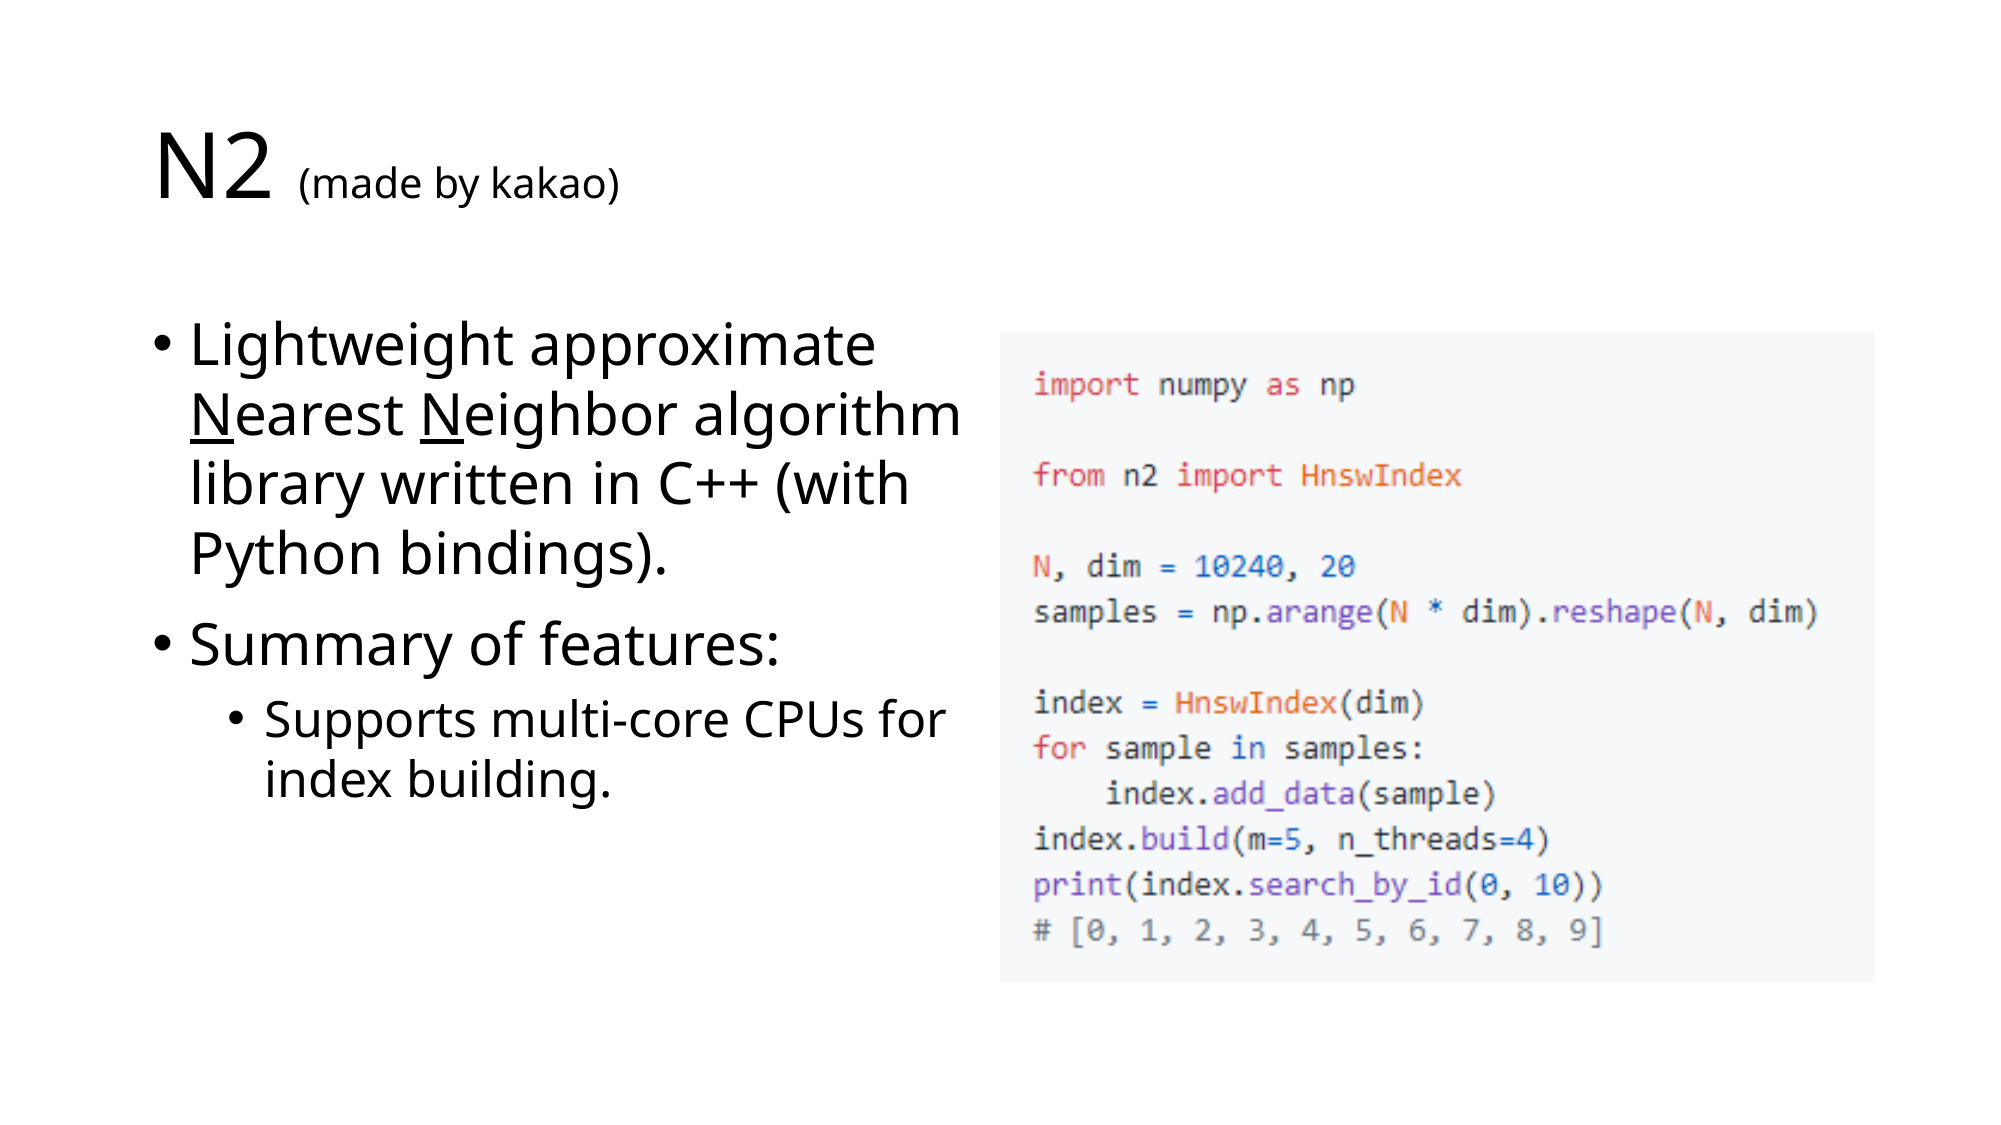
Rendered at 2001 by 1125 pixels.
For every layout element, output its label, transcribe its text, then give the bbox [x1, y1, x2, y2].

list Lightweight approximate Nearest Neighbor algorithm library written in C++ (with Python bindings). Summary of features: Supports multi-core CPUs for index building. [137, 299, 988, 1014]
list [1000, 331, 1875, 982]
title N2 (made by kakao) [137, 59, 1863, 278]
